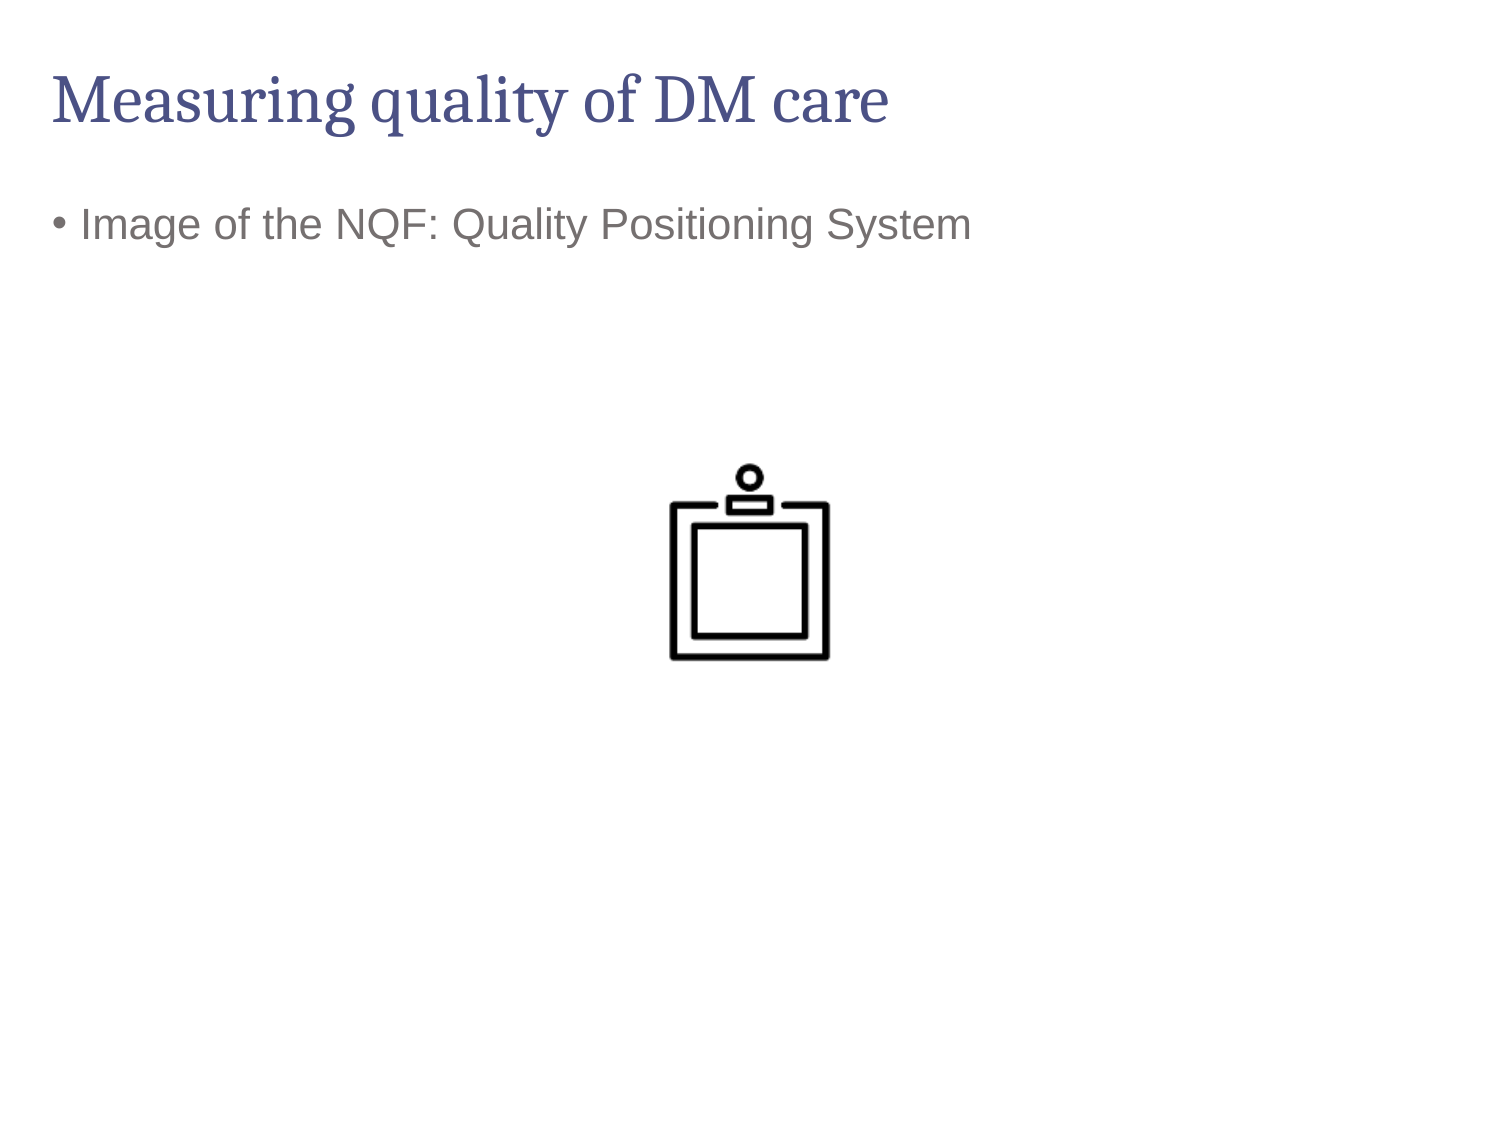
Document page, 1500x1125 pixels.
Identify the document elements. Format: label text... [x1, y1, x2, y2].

list Image of the NQF: Quality Positioning System [36, 194, 1464, 1057]
title Measuring quality of DM care [36, 25, 1464, 175]
picture [646, 459, 854, 666]
